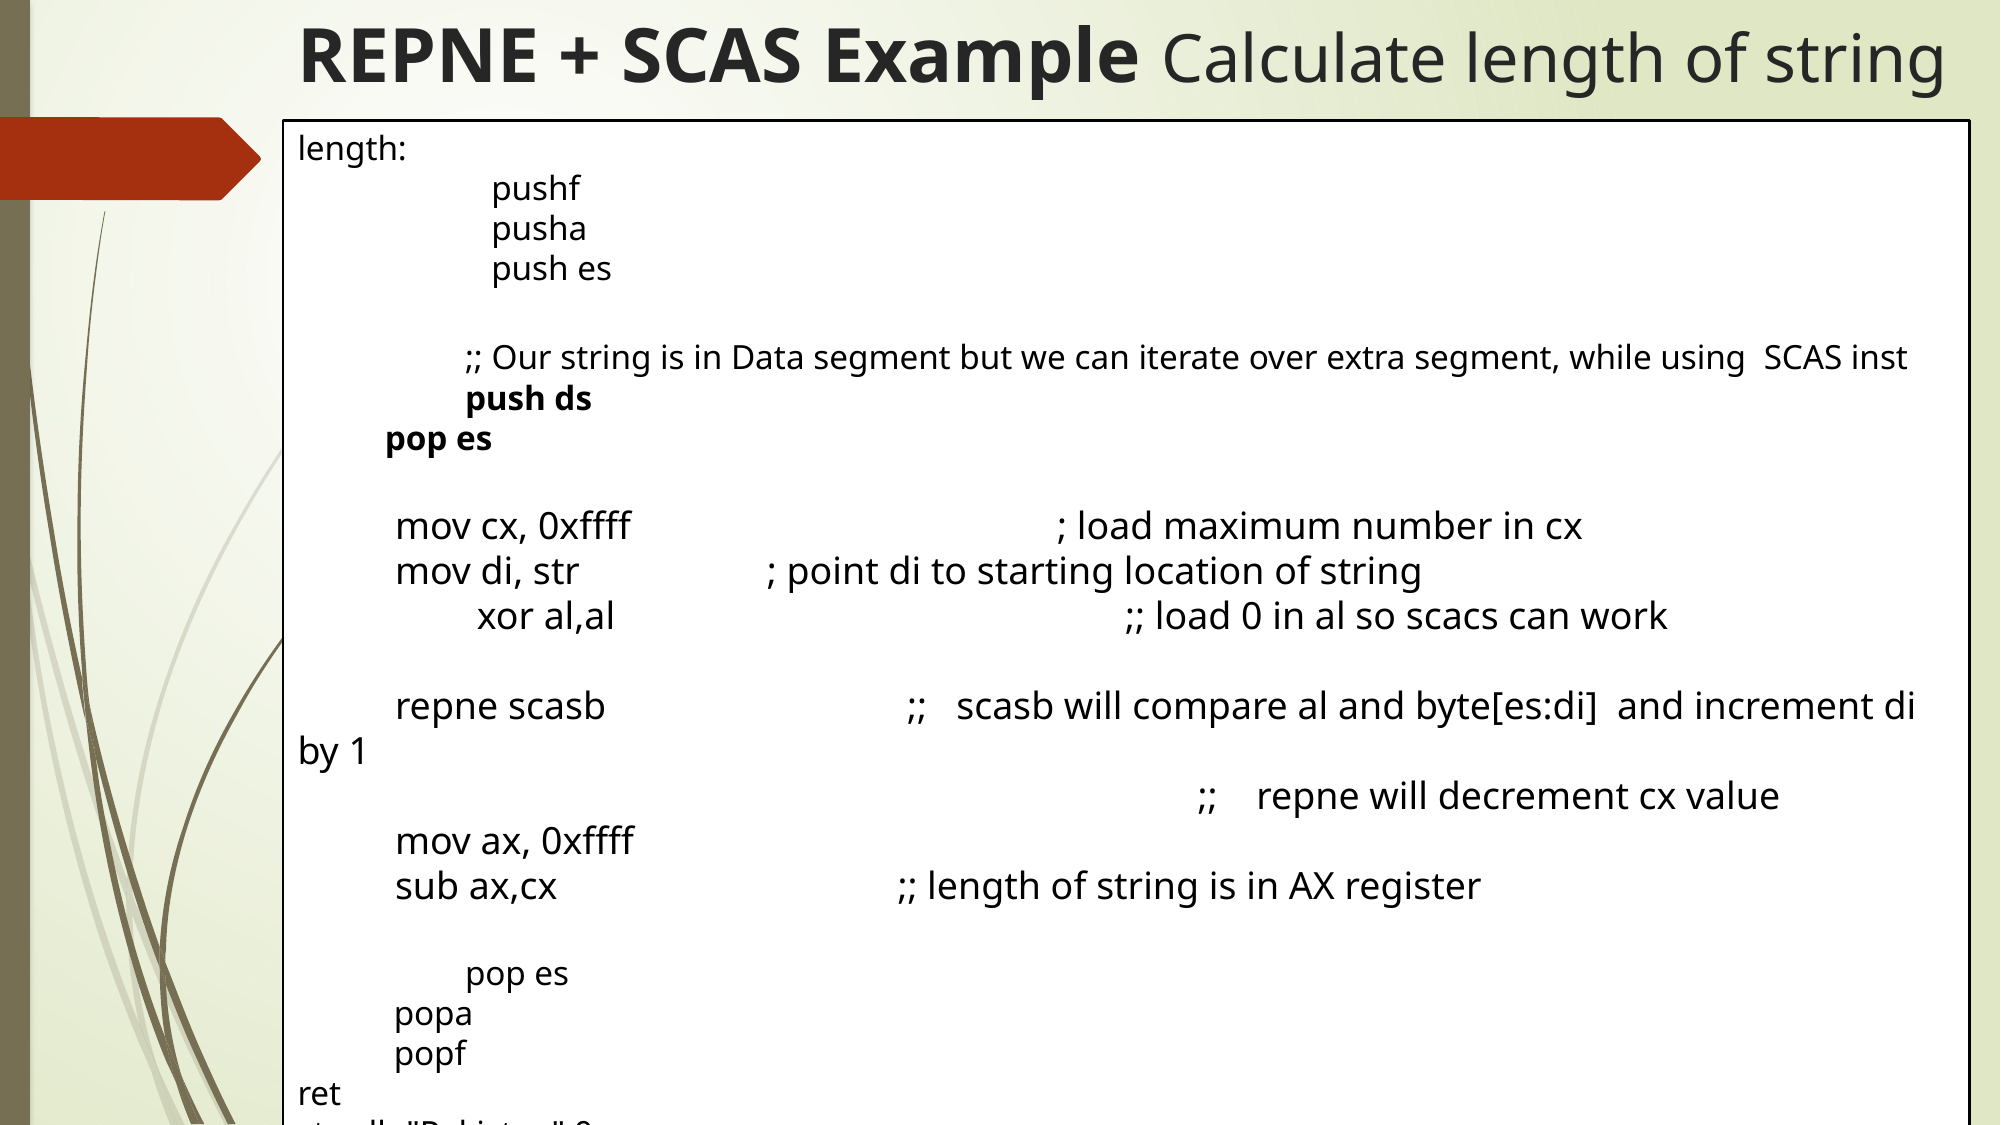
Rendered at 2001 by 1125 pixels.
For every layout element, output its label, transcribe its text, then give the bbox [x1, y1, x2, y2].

title REPNE + SCAS Example Calculate length of string [282, 0, 2000, 211]
text_box length: pushf pusha push es ;; Our string is in Data segment but we can iterate over extra segment, while using SCAS inst push ds pop es mov cx, 0xffff ; load maximum number in cx mov di, str ; point di to starting location of string xor al,al ;; load 0 in al so scacs can work repne scasb ;; scasb will compare al and byte[es:di] and increment di by 1 ;; repne will decrement cx value mov ax, 0xffff sub ax,cx ;; length of string is in AX register pop es popa popf ret str: db "Pakistan",0 [282, 119, 1971, 1125]
